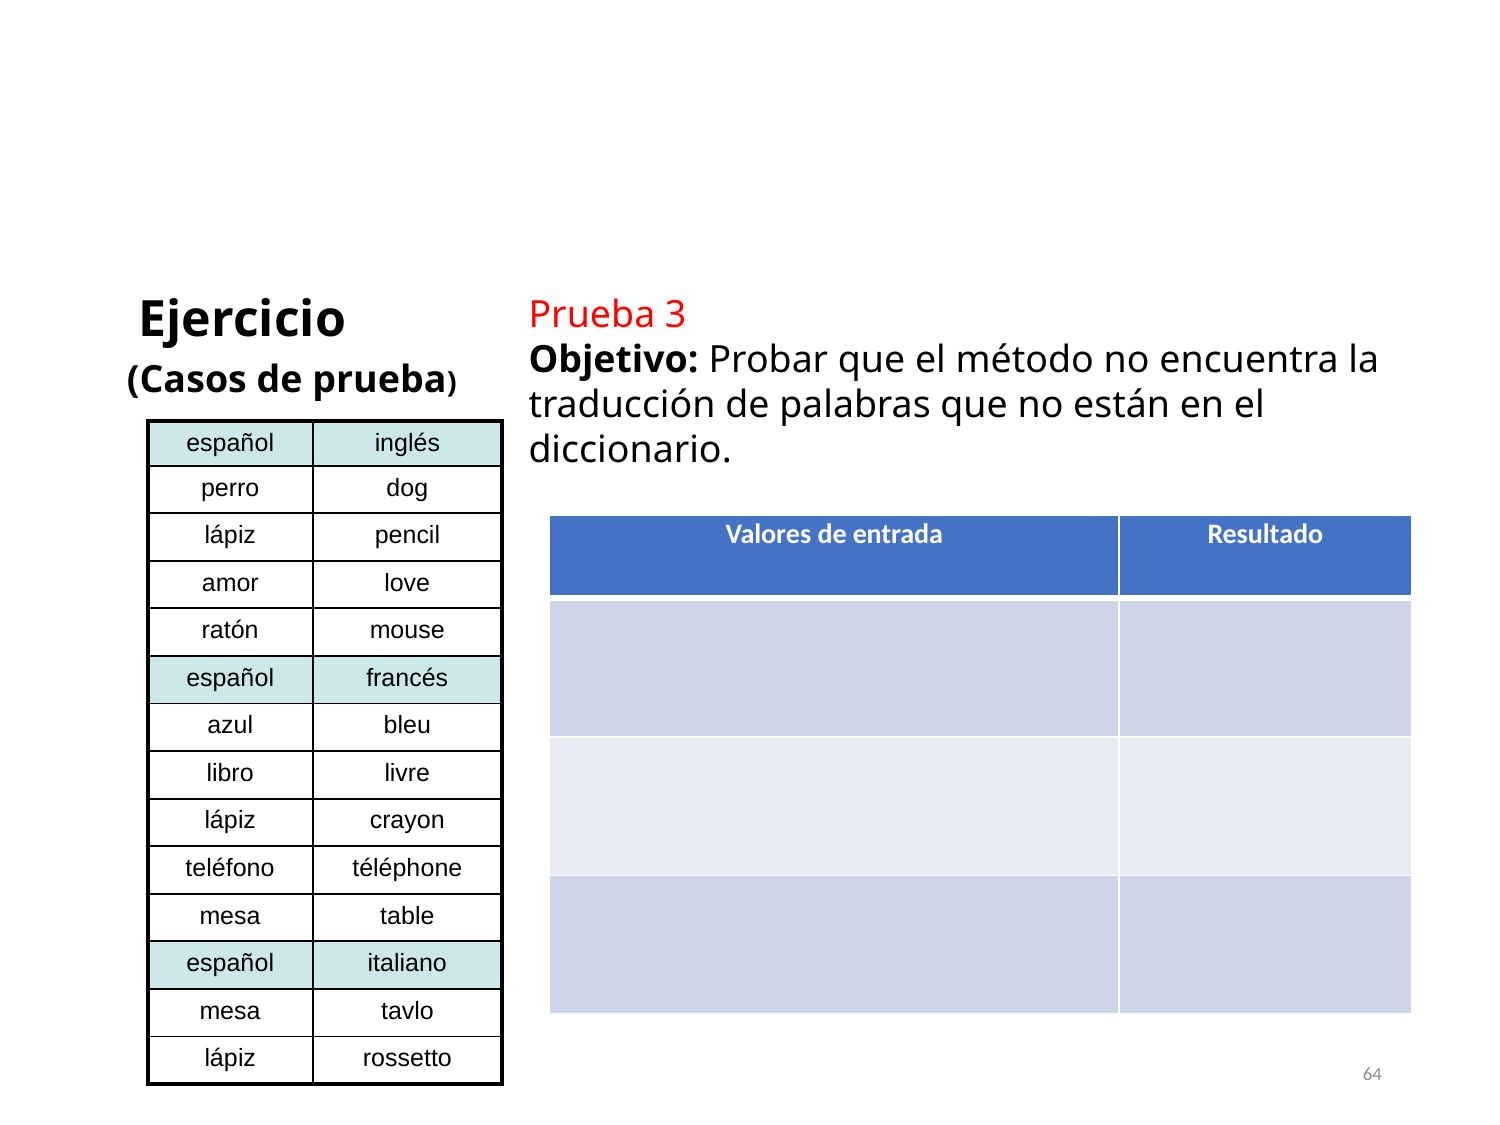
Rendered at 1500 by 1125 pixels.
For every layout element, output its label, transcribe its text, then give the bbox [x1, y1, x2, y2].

table_cell mesa [150, 990, 312, 1036]
table_cell love [314, 562, 500, 607]
table_cell amor [150, 562, 312, 607]
text_box (Casos de prueba) [112, 347, 798, 408]
table_cell azul [150, 704, 312, 750]
table_cell tavlo [314, 990, 500, 1036]
table_header Valores de entrada [550, 516, 1118, 595]
table_cell italiano [314, 942, 500, 988]
table_cell rossetto [314, 1037, 500, 1082]
table_cell libro [150, 752, 312, 798]
table_cell [1120, 876, 1411, 1013]
table_header español [150, 423, 312, 465]
table_cell bleu [314, 704, 500, 750]
table_cell [550, 738, 1118, 875]
table_cell ratón [150, 609, 312, 655]
table_cell [550, 876, 1118, 1013]
table_cell perro [150, 467, 312, 512]
table_cell lápiz [150, 800, 312, 845]
table_header inglés [314, 423, 500, 465]
table_cell español [150, 657, 312, 703]
table_cell téléphone [314, 847, 500, 893]
table_cell lápiz [150, 1037, 312, 1082]
table_cell [550, 601, 1118, 736]
slide_number 64 [1059, 1042, 1397, 1103]
text_box Ejercicio [123, 278, 1247, 354]
table_cell pencil [314, 514, 500, 560]
text_box Prueba 3 Objetivo: Probar que el método no encuentra la traducción de palabras que no están en el diccionario. [513, 282, 1483, 478]
table_cell teléfono [150, 847, 312, 893]
table_header Resultado [1120, 516, 1411, 595]
table_cell mouse [314, 609, 500, 655]
table_cell [1120, 601, 1411, 736]
table_cell español [150, 942, 312, 988]
table_cell crayon [314, 800, 500, 845]
table_cell table [314, 895, 500, 940]
table_cell dog [314, 467, 500, 512]
table_cell livre [314, 752, 500, 798]
table_cell lápiz [150, 514, 312, 560]
table_cell mesa [150, 895, 312, 940]
table_cell [1120, 738, 1411, 875]
table_cell francés [314, 657, 500, 703]
